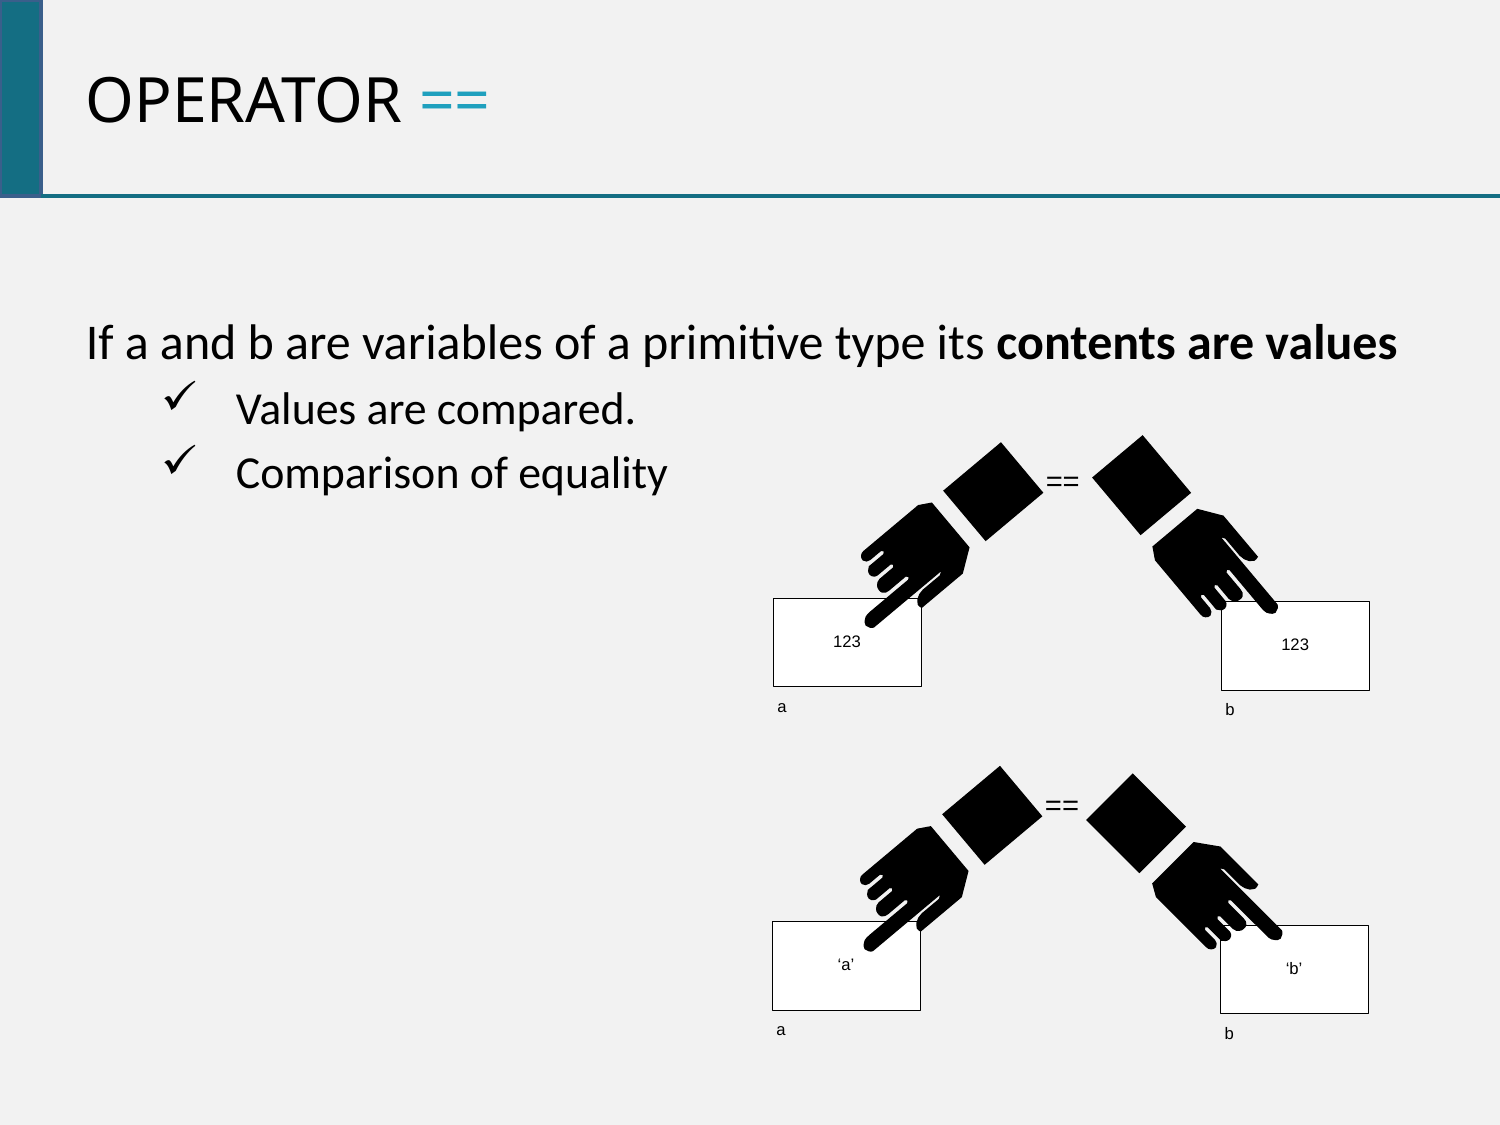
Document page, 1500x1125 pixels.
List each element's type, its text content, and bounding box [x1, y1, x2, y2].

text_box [769, 763, 1371, 1047]
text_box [770, 432, 1372, 724]
text_box [0, 0, 43, 198]
text_box Operator == [70, 0, 1294, 194]
list If a and b are variables of a primitive type its contents are values Values are compared. Comparison of equality [70, 231, 1430, 1088]
